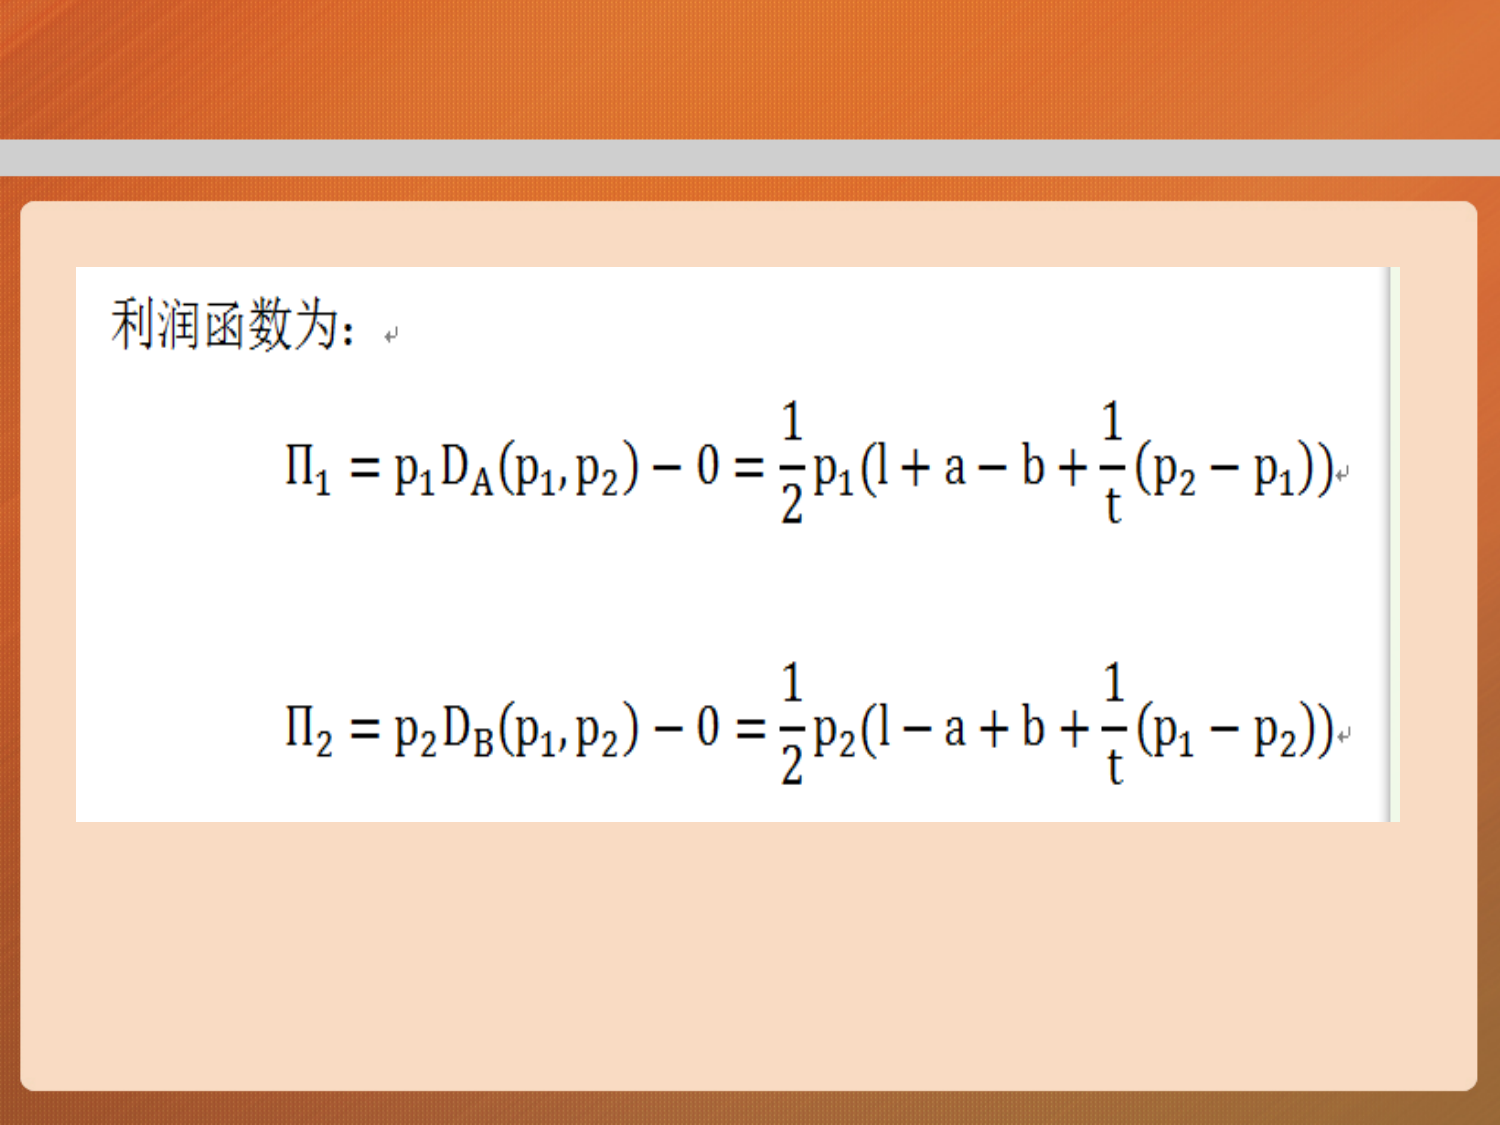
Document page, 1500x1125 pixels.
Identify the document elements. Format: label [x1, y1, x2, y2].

picture [0, 0, 1500, 1125]
list [76, 267, 1400, 822]
